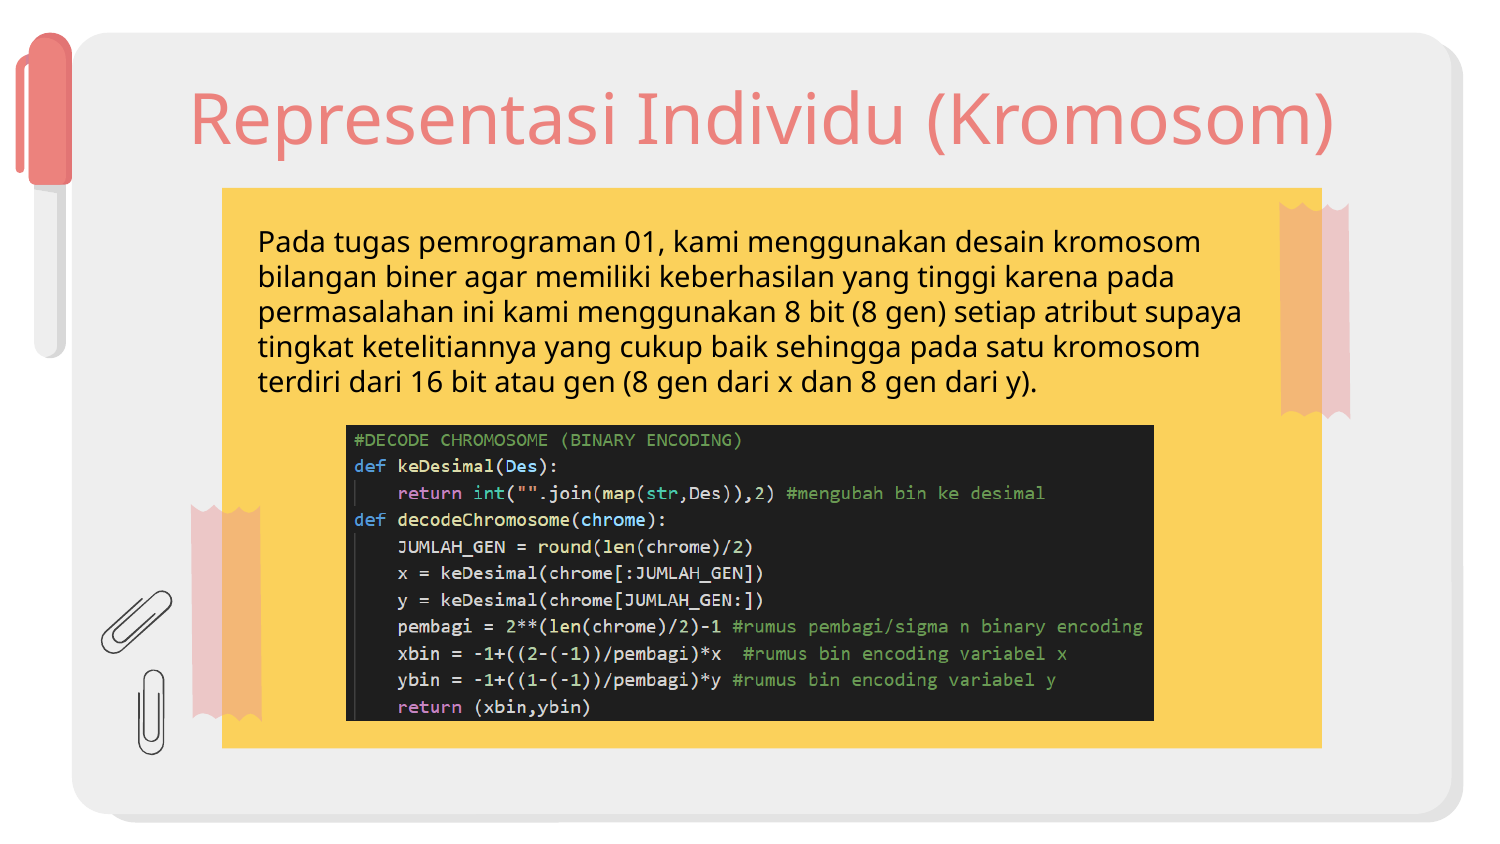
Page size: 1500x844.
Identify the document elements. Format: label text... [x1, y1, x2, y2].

text_box [138, 669, 165, 756]
list Pada tugas pemrograman 01, kami menggunakan desain kromosom bilangan biner agar memiliki keberhasilan yang tinggi karena pada permasalahan ini kami menggunakan 8 bit (8 gen) setiap atribut supaya tingkat ketelitiannya yang cukup baik sehingga pada satu kromosom terdiri dari 16 bit atau gen (8 gen dari x dan 8 gen dari y). [242, 208, 1290, 596]
text_box [100, 590, 173, 654]
picture [345, 425, 1155, 722]
title Representasi Individu (Kromosom) [68, 80, 1456, 174]
